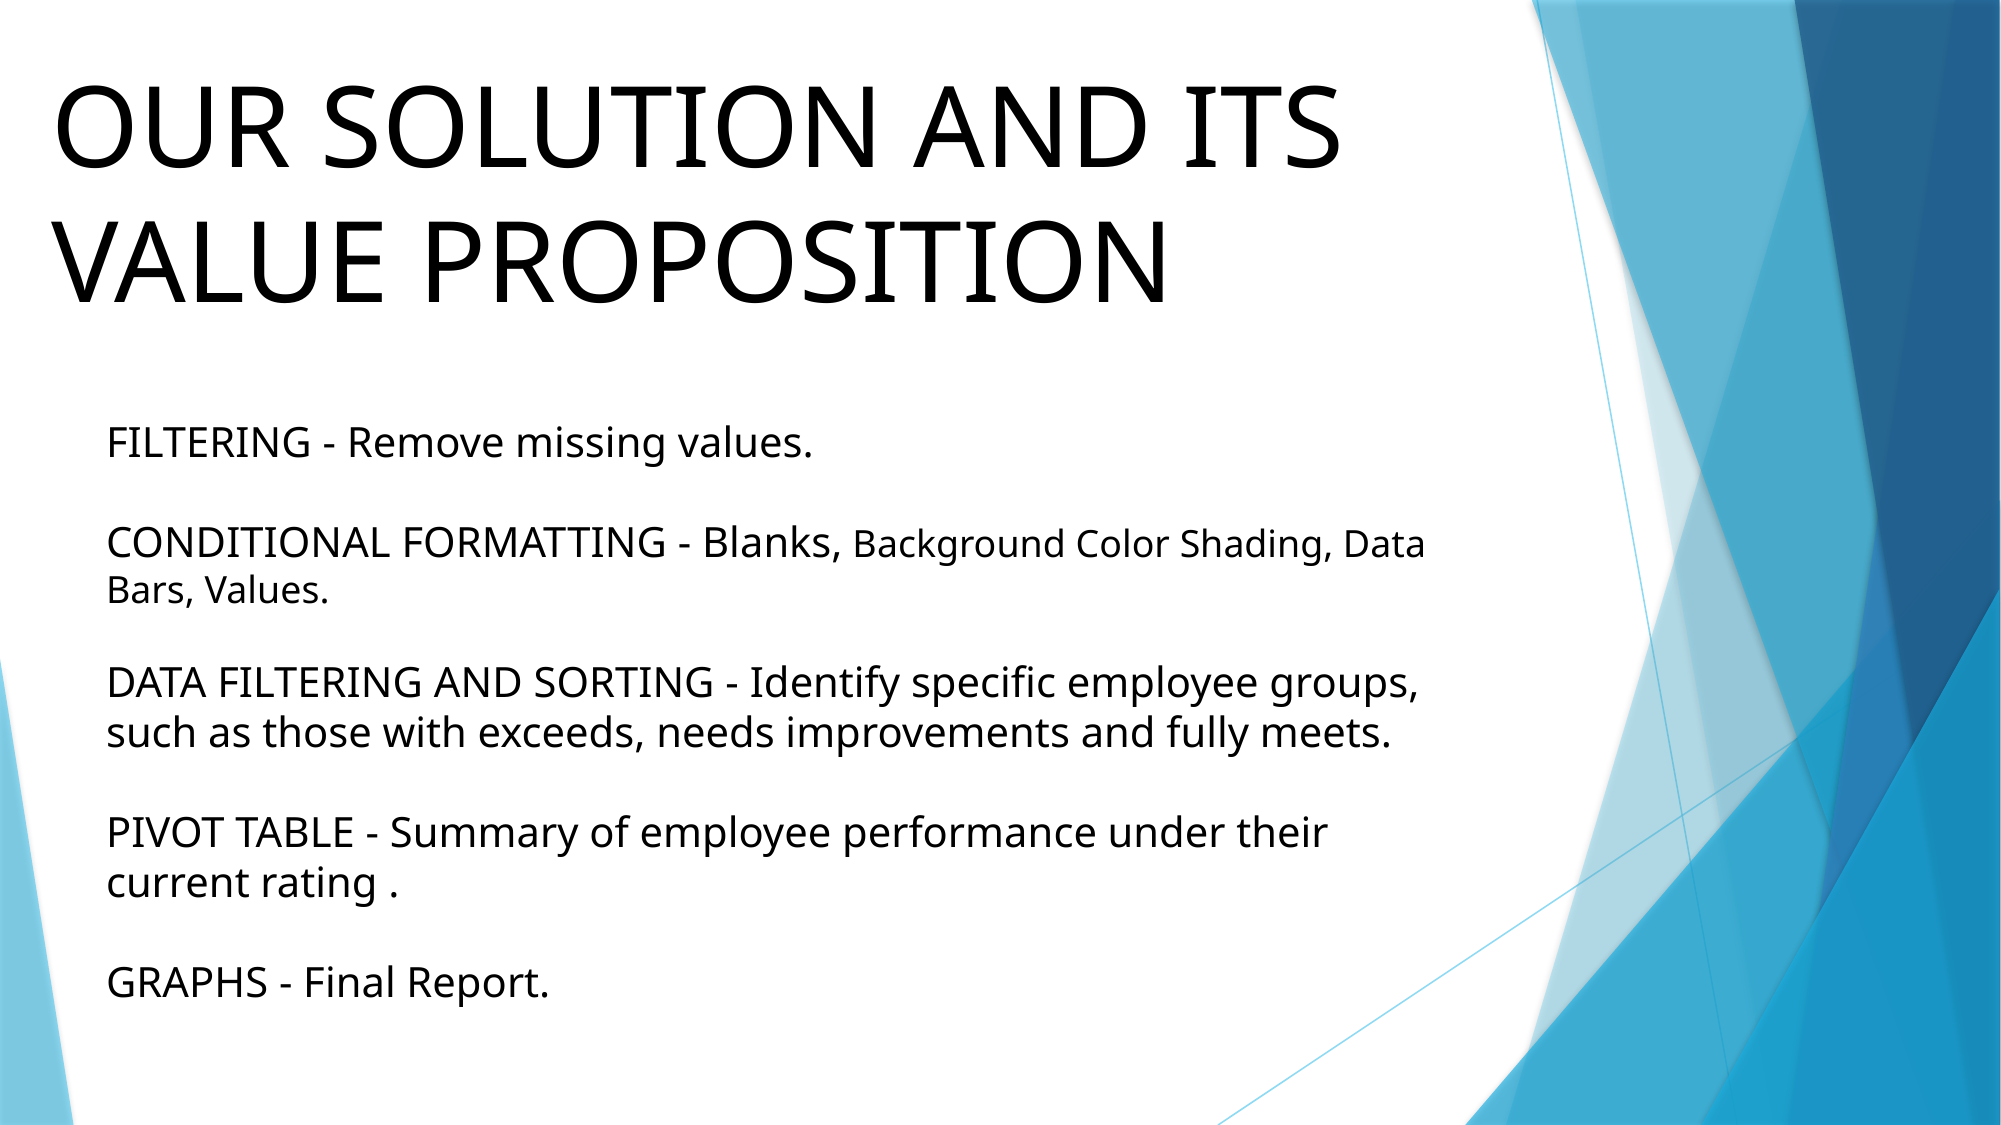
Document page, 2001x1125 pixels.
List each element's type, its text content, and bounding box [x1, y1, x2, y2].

text_box OUR SOLUTION AND ITS VALUE PROPOSITION [36, 47, 1520, 333]
text_box FILTERING - Remove missing values. CONDITIONAL FORMATTING - Blanks, Background Color Shading, Data Bars, Values. DATA FILTERING AND SORTING - Identify specific employee groups, such as those with exceeds, needs improvements and fully meets. PIVOT TABLE - Summary of employee performance under their current rating . GRAPHS - Final Report. [91, 408, 1446, 1014]
